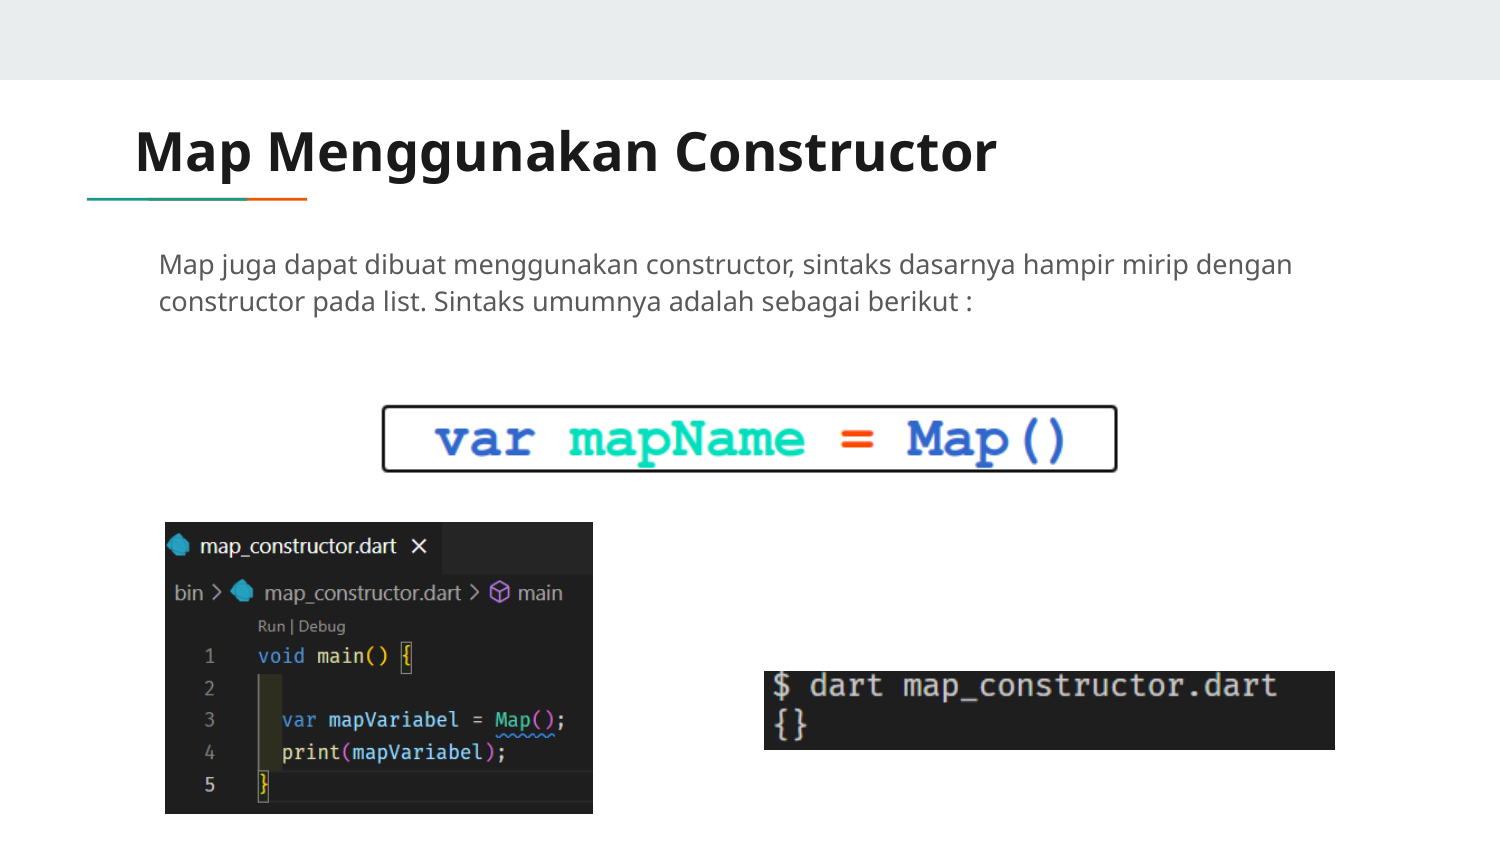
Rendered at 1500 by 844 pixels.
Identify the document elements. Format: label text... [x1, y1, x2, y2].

picture [165, 522, 593, 814]
list Map juga dapat dibuat menggunakan constructor, sintaks dasarnya hampir mirip dengan constructor pada list. Sintaks umumnya adalah sebagai berikut : [119, 227, 1381, 712]
picture [763, 671, 1335, 751]
picture [379, 398, 1121, 476]
title Map Menggunakan Constructor [119, 101, 1381, 190]
